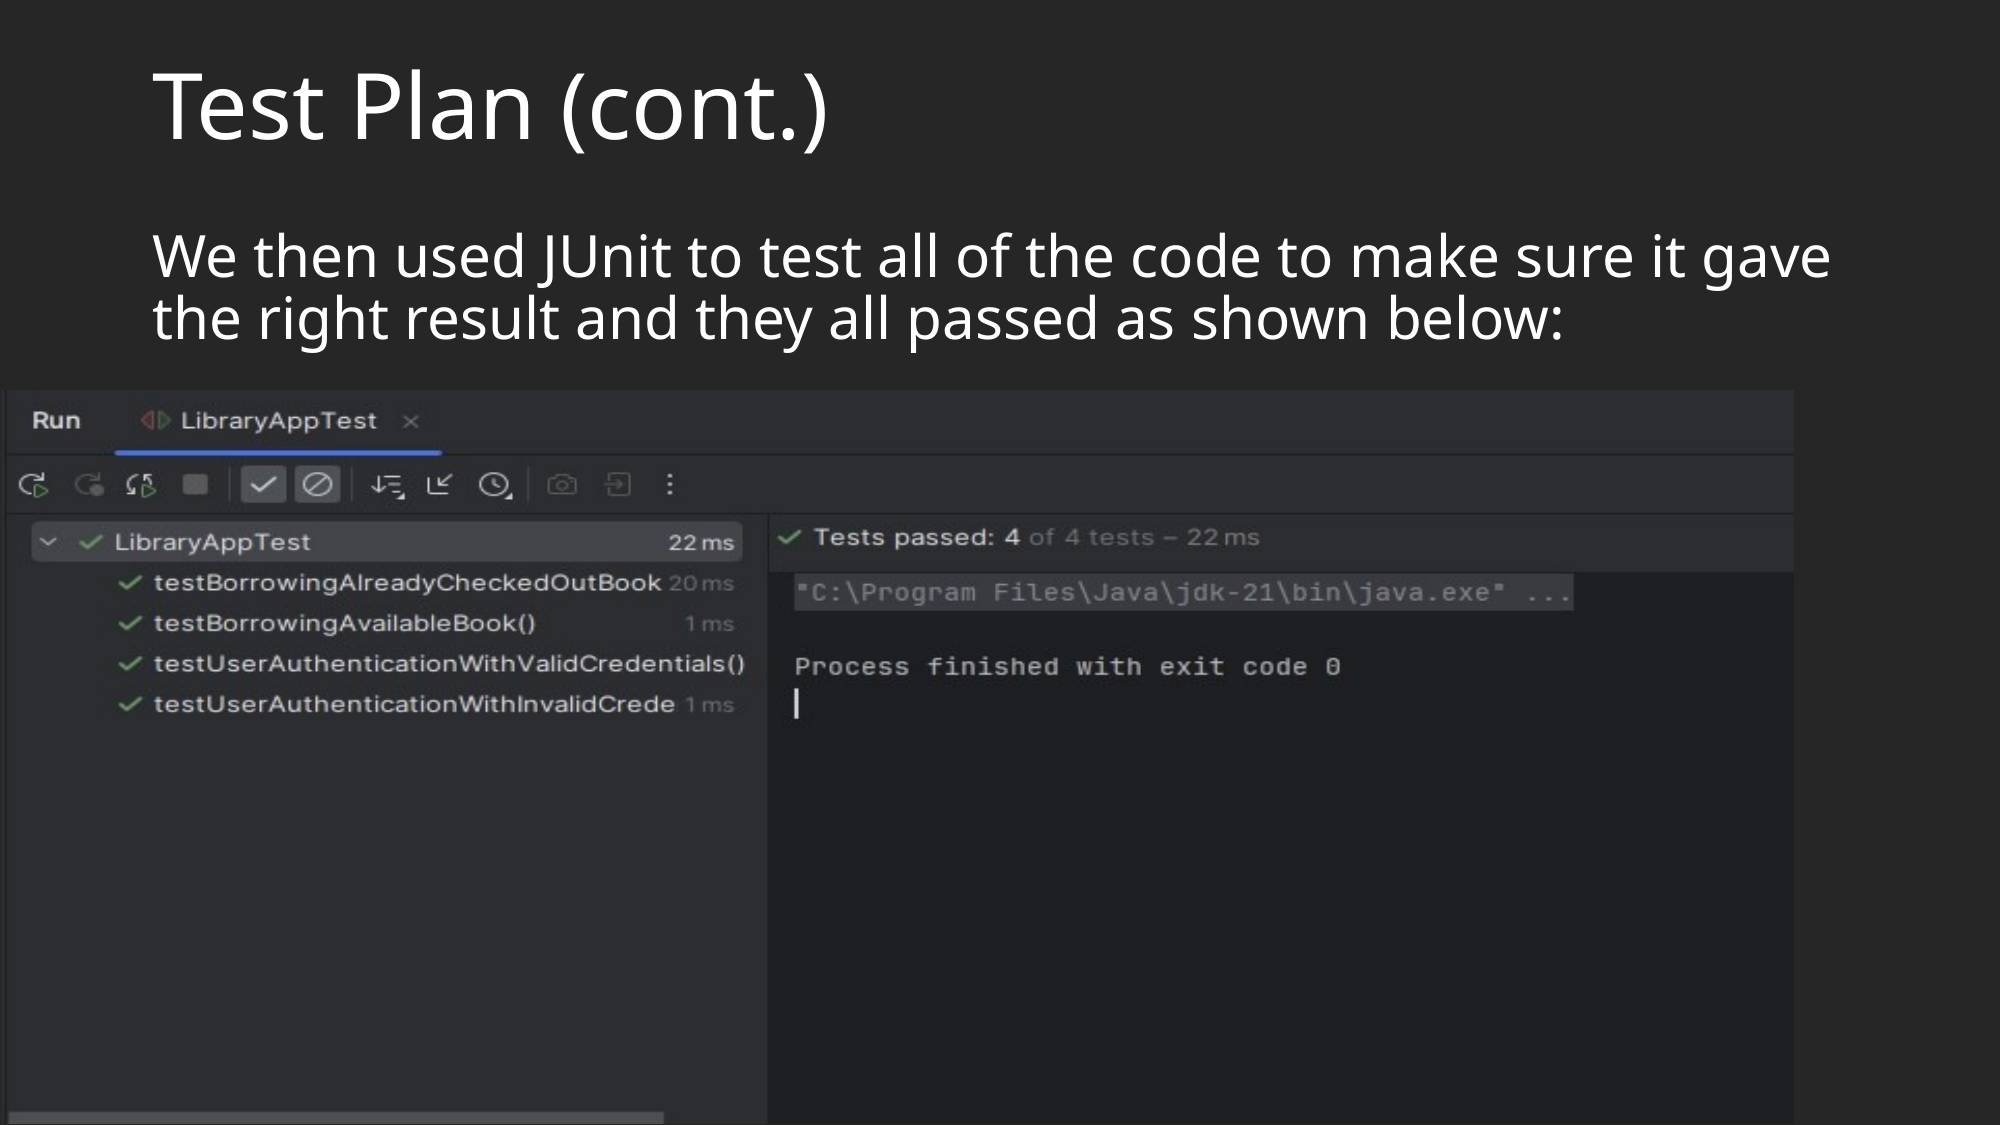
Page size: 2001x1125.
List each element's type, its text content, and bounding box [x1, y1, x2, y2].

title Test Plan (cont.) [137, 0, 1863, 219]
list We then used JUnit to test all of the code to make sure it gave the right result and they all passed as shown below: [137, 219, 1863, 934]
picture [0, 389, 1795, 1125]
